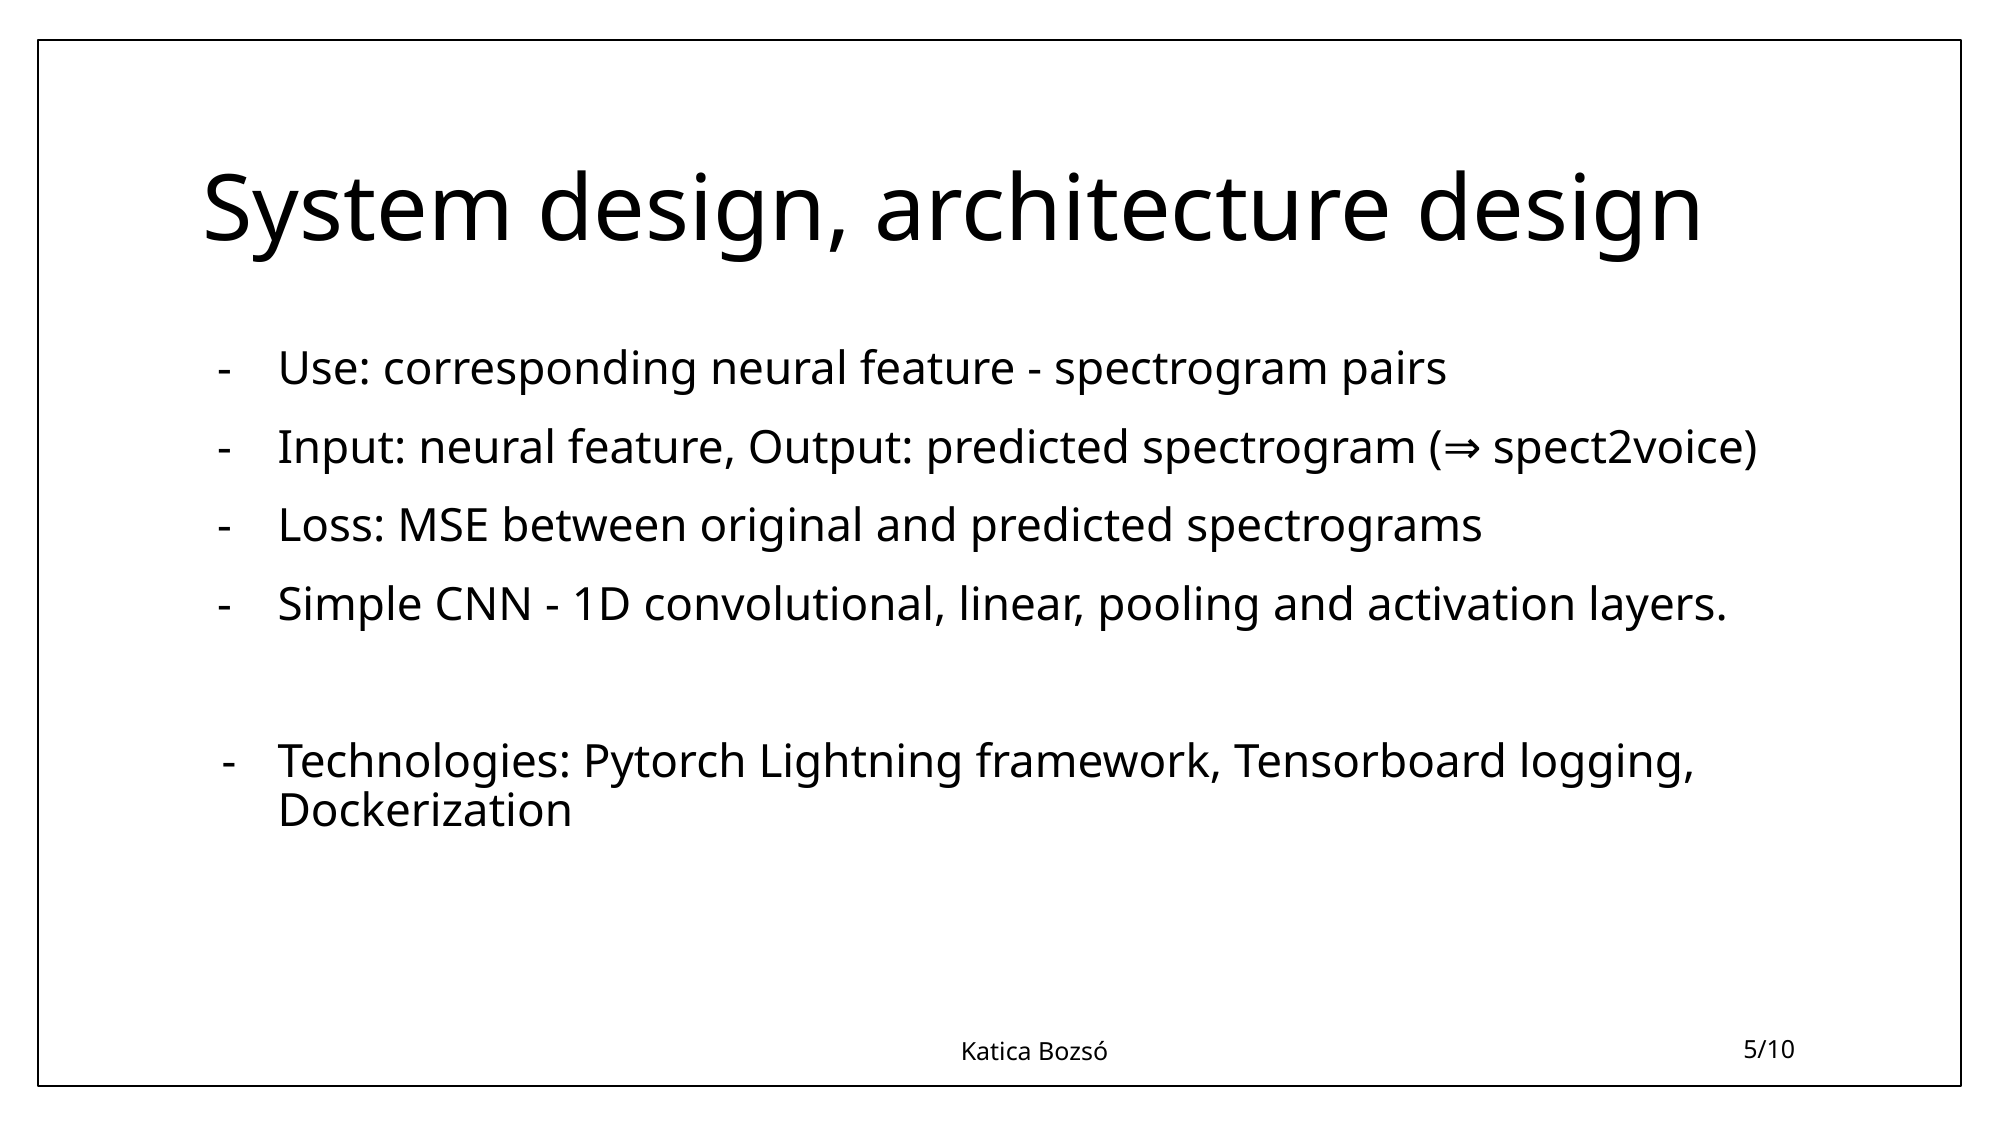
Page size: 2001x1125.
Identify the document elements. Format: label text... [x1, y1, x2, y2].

title System design, architecture design [187, 99, 1808, 323]
footer Katica Bozsó [647, 1020, 1422, 1081]
slide_number ‹#›/10 [1530, 1020, 1811, 1081]
list Use: corresponding neural feature - spectrogram pairs Input: neural feature, Output: predicted spectrogram (⇒ spect2voice) Loss: MSE between original and predicted spectrograms Simple CNN - 1D convolutional, linear, pooling and activation layers. Technologies: Pytorch Lightning framework, Tensorboard logging, Dockerization [187, 337, 1827, 998]
